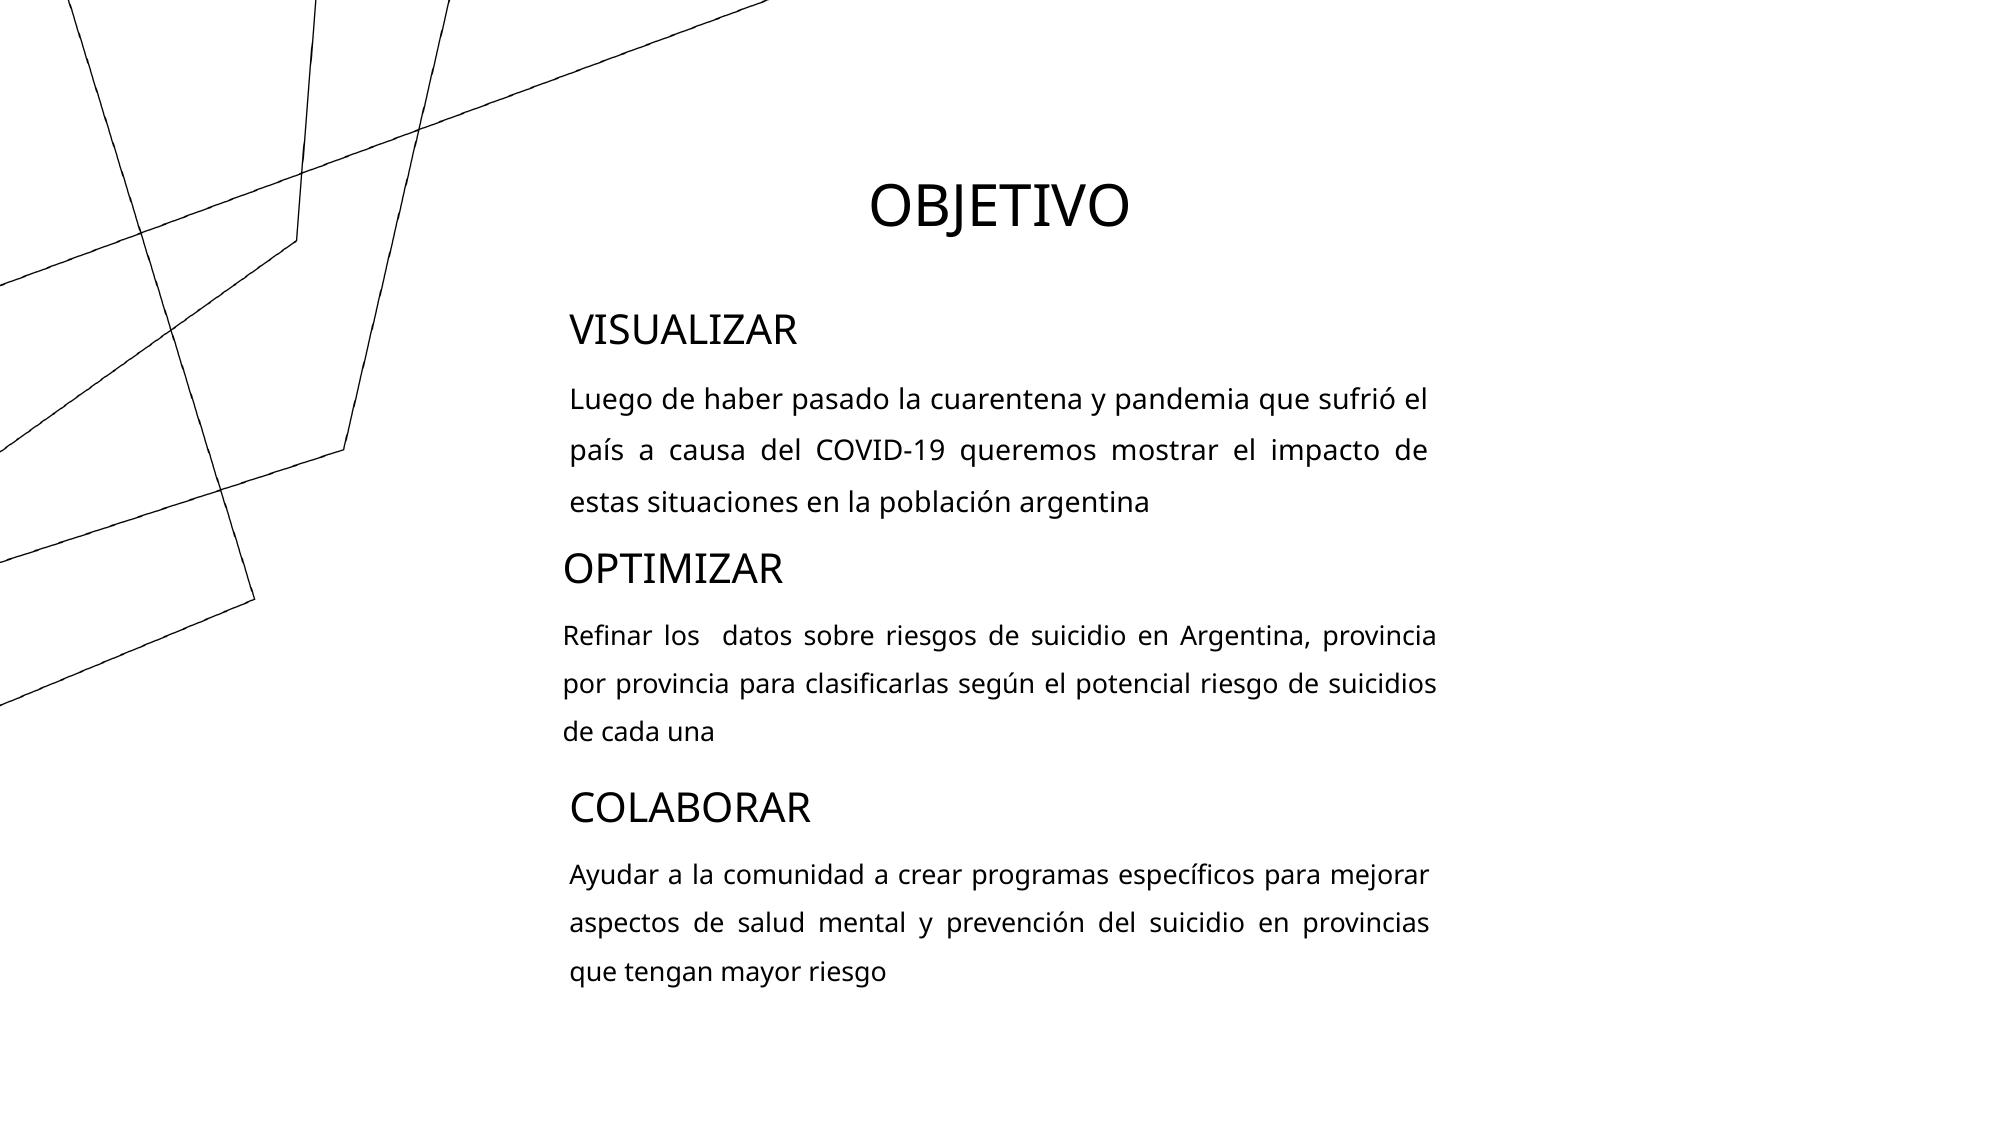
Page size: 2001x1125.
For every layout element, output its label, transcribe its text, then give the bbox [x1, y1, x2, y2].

text_box Luego de haber pasado la cuarentena y pandemia que sufrió el país a causa del COVID-19 queremos mostrar el impacto de estas situaciones en la población argentina [554, 355, 1446, 527]
text_box VISUALIZAR [554, 301, 1446, 355]
picture [0, 0, 803, 720]
list COLABORAR [554, 779, 1446, 833]
list Ayudar a la comunidad a crear programas específicos para mejorar aspectos de salud mental y prevención del suicidio en provincias que tengan mayor riesgo [554, 833, 1446, 995]
title OBJETIVO [820, 152, 1179, 263]
list Refinar los datos sobre riesgos de suicidio en Argentina, provincia por provincia para clasificarlas según el potencial riesgo de suicidios de cada una [547, 594, 1453, 756]
list OPTIMIZAR [547, 540, 1439, 594]
